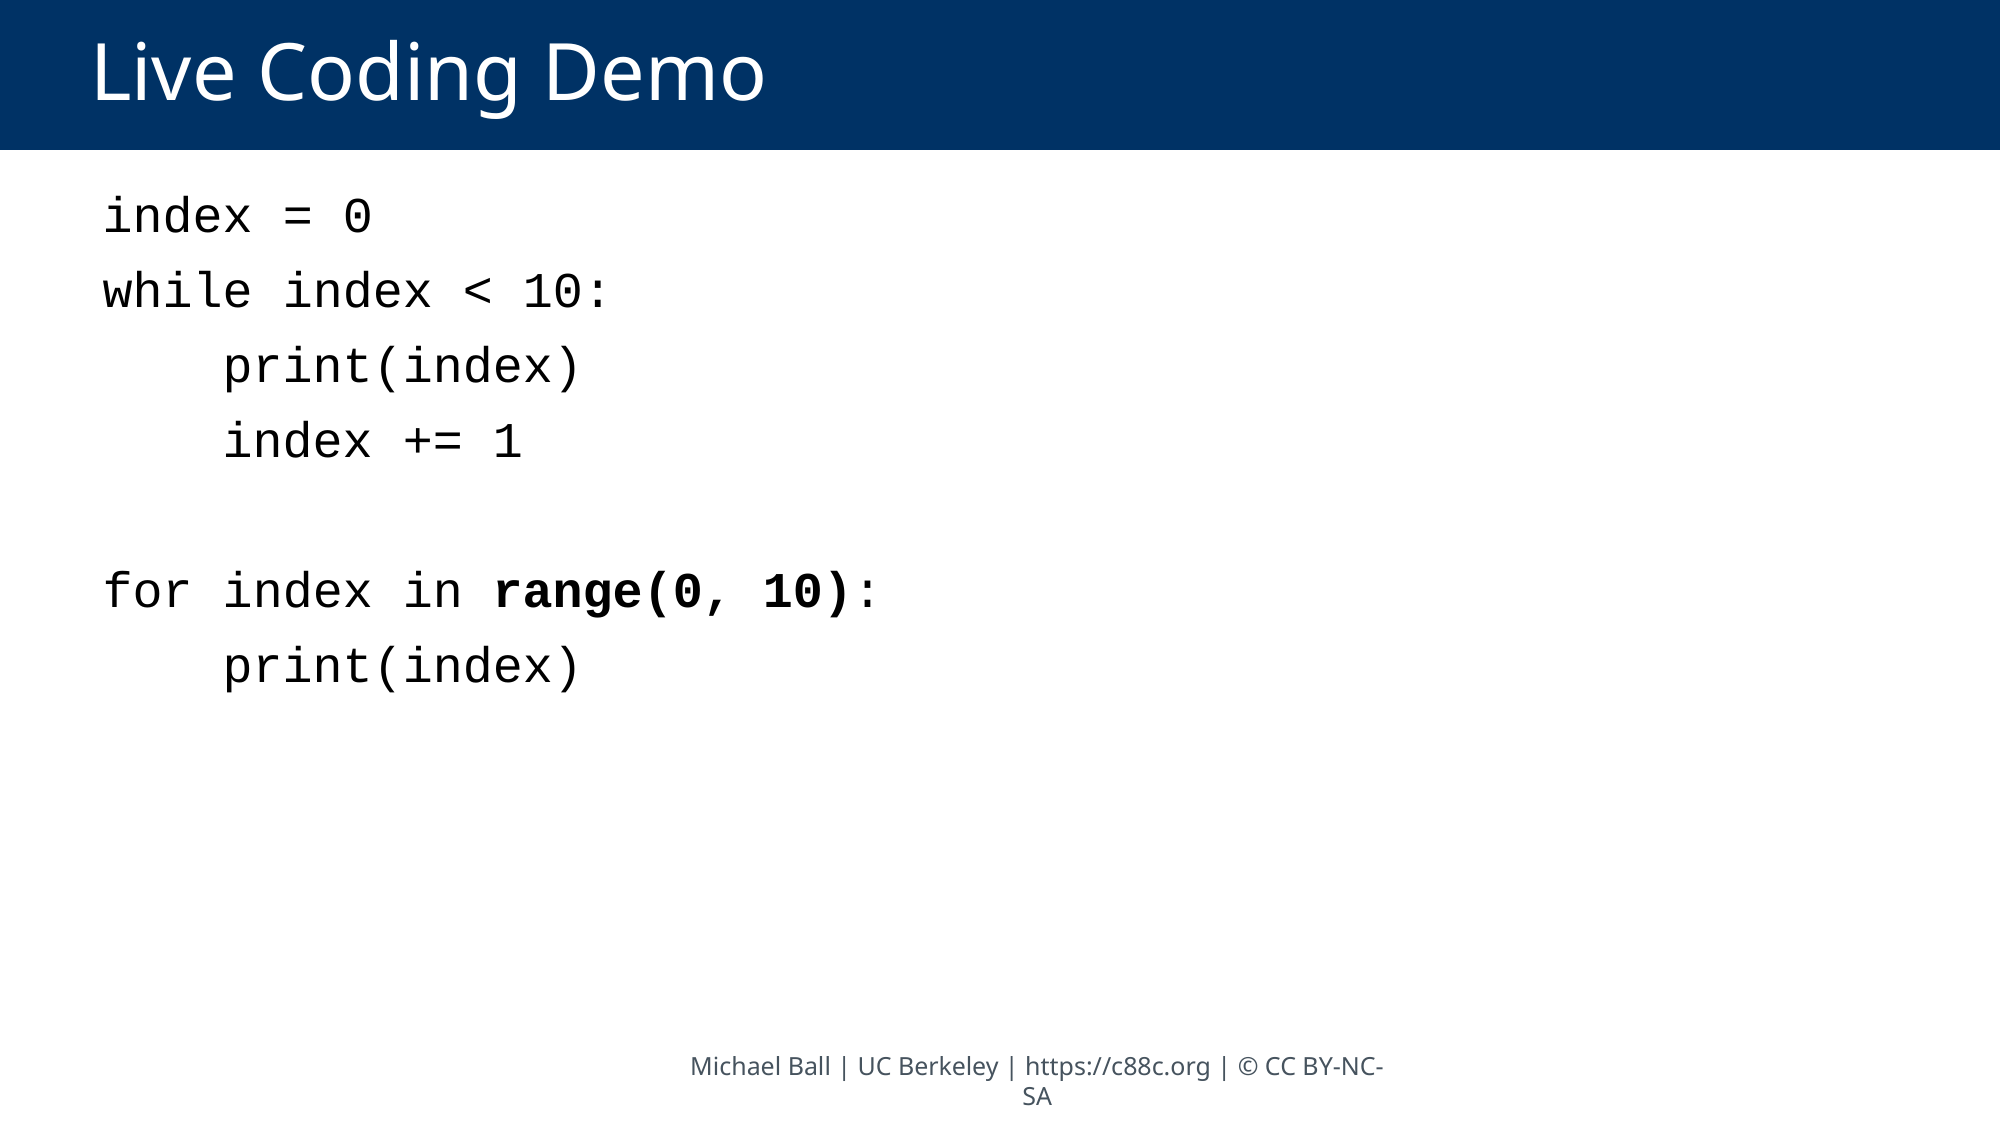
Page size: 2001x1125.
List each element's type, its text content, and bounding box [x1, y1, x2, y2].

list index = 0 while index < 10: print(index) index += 1 for index in range(0, 10): print(index) [87, 174, 1928, 1038]
title Live Coding Demo [0, 0, 2000, 152]
footer Michael Ball | UC Berkeley | https://c88c.org | © CC BY-NC-SA [662, 1055, 1413, 1106]
